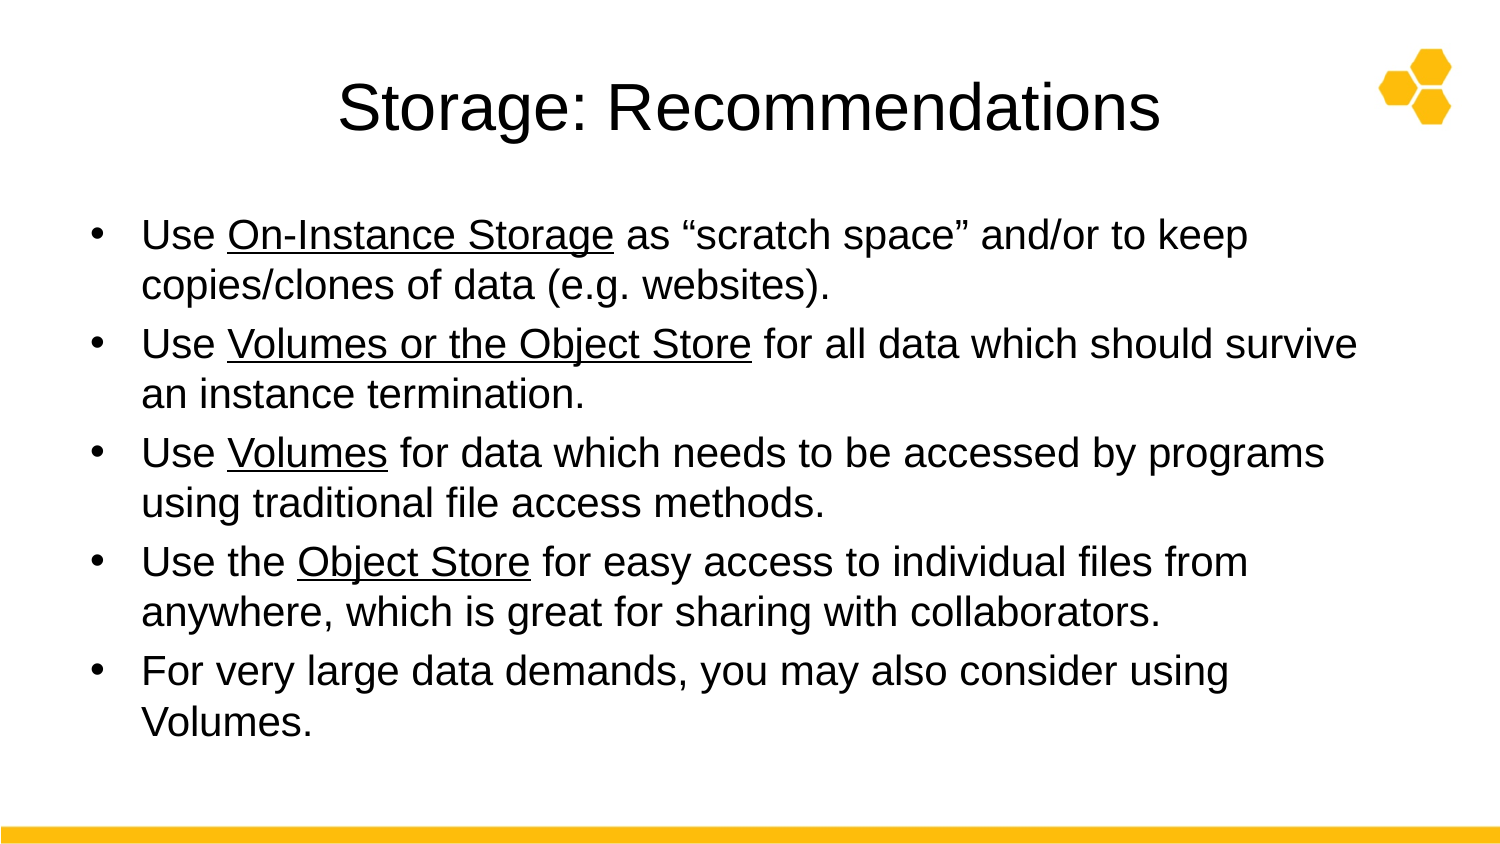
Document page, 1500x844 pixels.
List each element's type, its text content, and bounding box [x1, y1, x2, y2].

list Use On-Instance Storage as “scratch space” and/or to keep copies/clones of data (e.g. websites). Use Volumes or the Object Store for all data which should survive an instance termination. Use Volumes for data which needs to be accessed by programs using traditional file access methods. Use the Object Store for easy access to individual files from anywhere, which is great for sharing with collaborators. For very large data demands, you may also consider using Volumes. [75, 199, 1425, 754]
title Storage: Recommendations [75, 33, 1425, 175]
picture [0, 0, 1500, 844]
